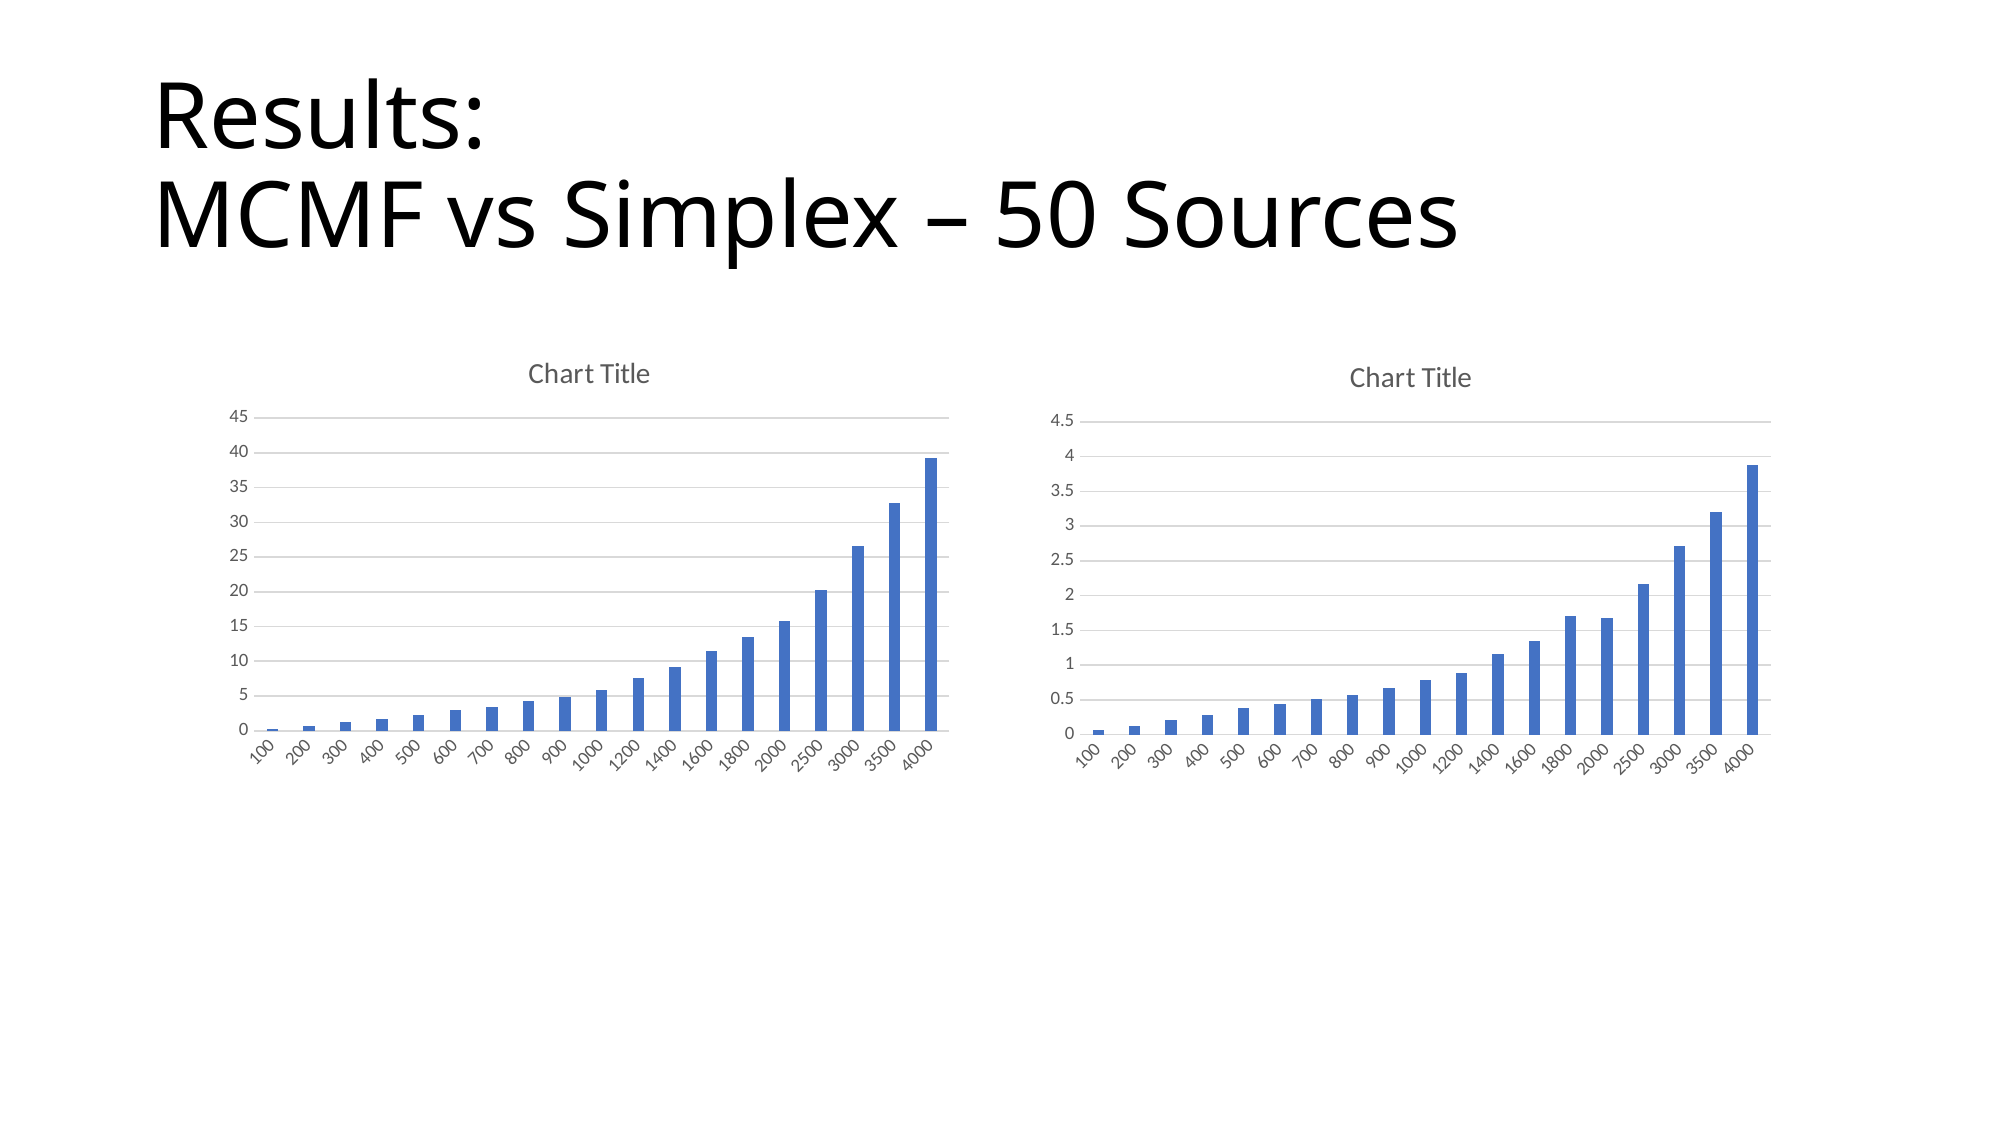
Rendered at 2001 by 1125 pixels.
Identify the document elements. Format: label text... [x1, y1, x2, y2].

title Results: MCMF vs Simplex – 50 Sources [137, 59, 1863, 278]
chart [1035, 339, 1786, 790]
chart [214, 335, 965, 786]
